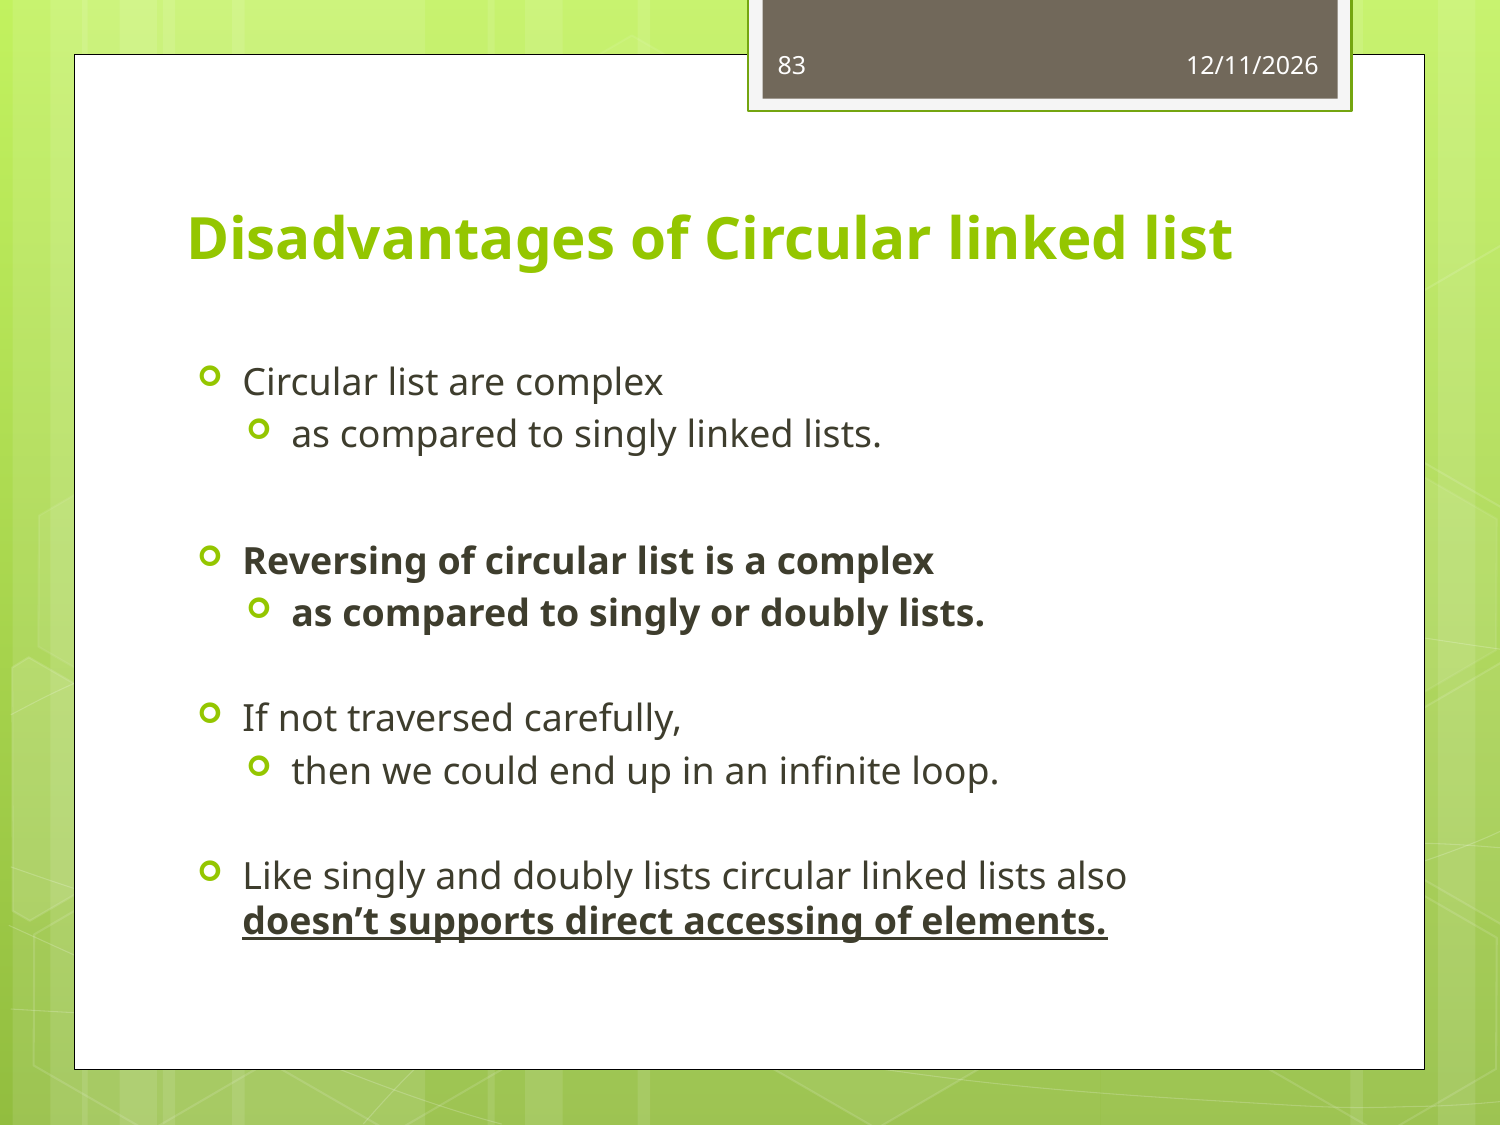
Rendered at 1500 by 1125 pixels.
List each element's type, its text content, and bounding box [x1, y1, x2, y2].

list Circular list are complex as compared to singly linked lists. Reversing of circular list is a complex as compared to singly or doubly lists. If not traversed carefully, then we could end up in an infinite loop. Like singly and doubly lists circular linked lists also doesn’t supports direct accessing of elements. [171, 349, 1283, 957]
slide_number 83 [762, 36, 982, 97]
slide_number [983, 36, 1334, 97]
title Disadvantages of Circular linked list [171, 168, 1324, 279]
